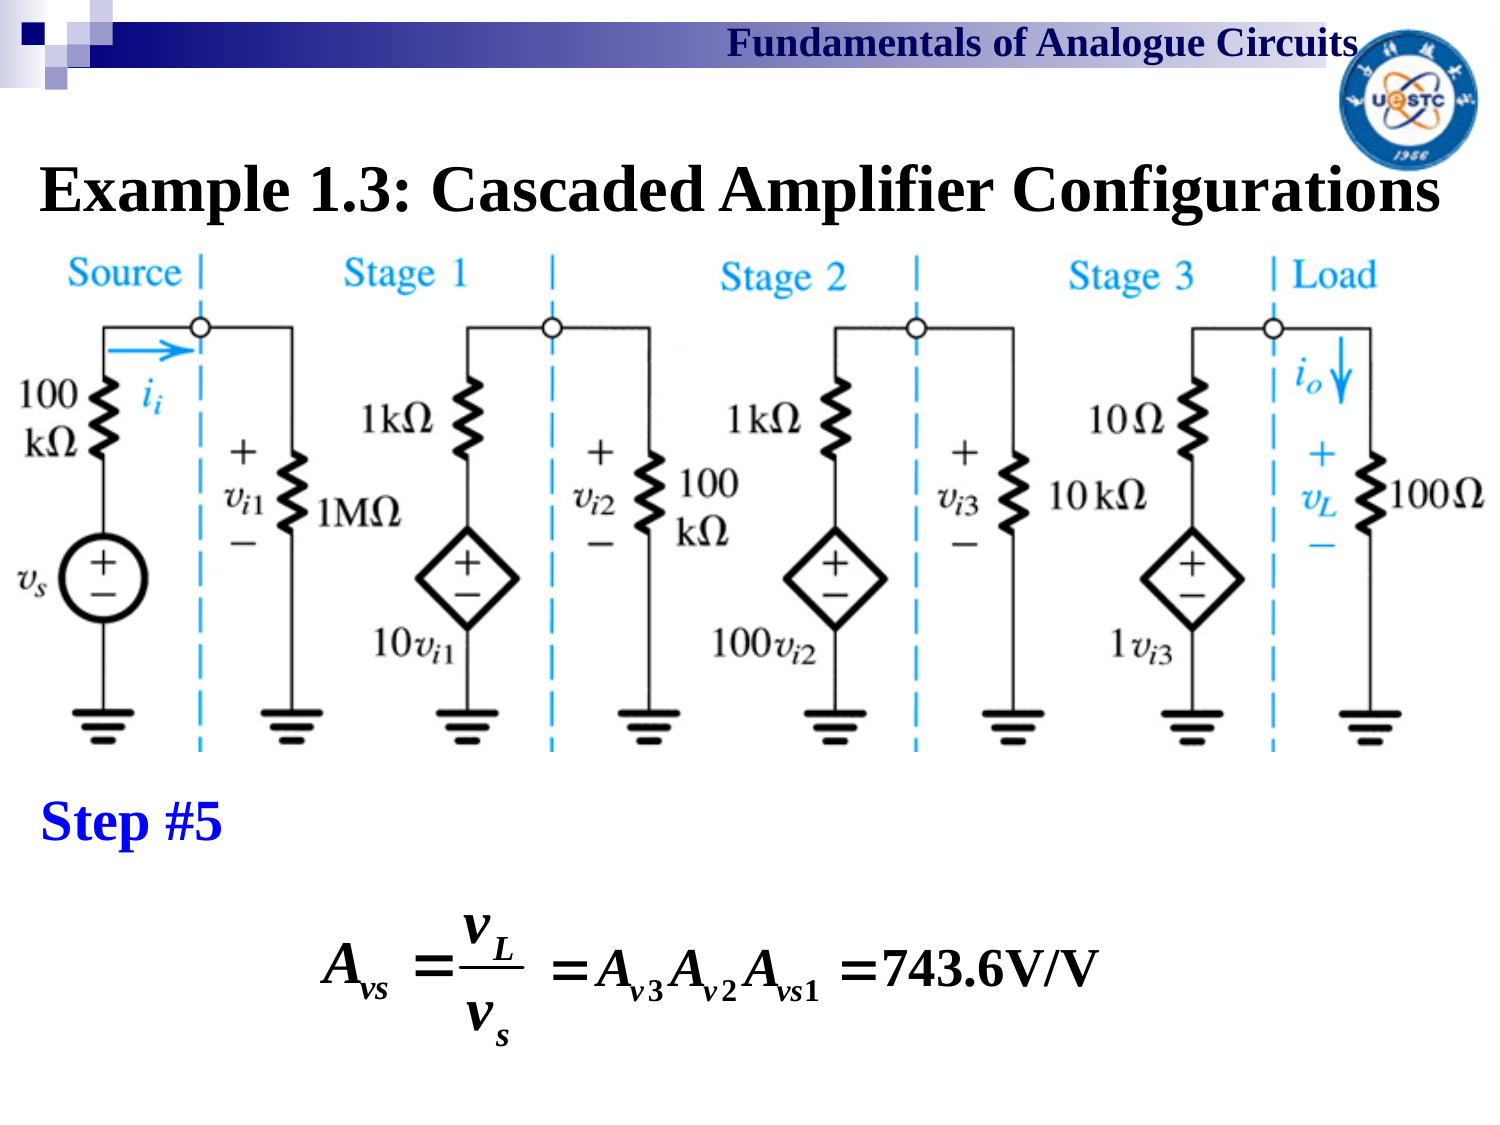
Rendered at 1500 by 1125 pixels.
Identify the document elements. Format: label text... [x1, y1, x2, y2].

text_box Fundamentals of Analogue Circuits [723, 12, 1326, 67]
picture [5, 249, 1489, 752]
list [540, 931, 1112, 1015]
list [309, 882, 538, 1060]
text_box Step #5 [26, 774, 240, 860]
picture [1326, 4, 1493, 183]
text_box Example 1.3: Cascaded Amplifier Configurations [24, 137, 1463, 249]
